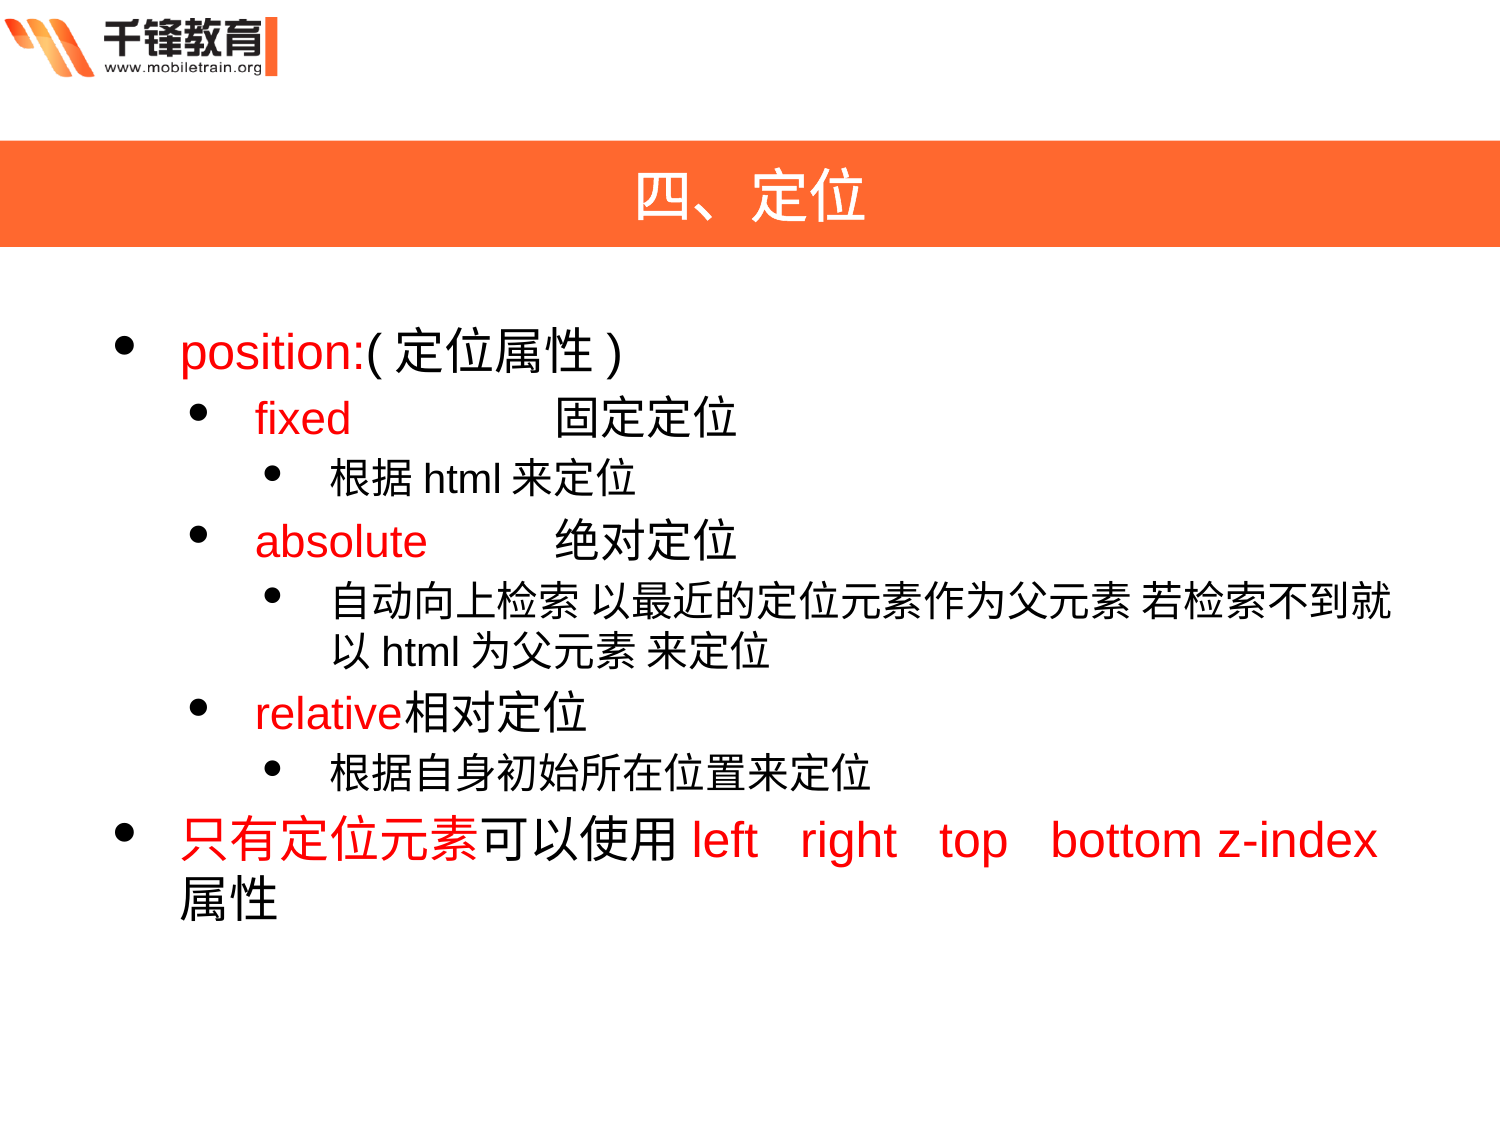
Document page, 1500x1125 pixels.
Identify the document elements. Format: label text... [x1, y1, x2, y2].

text_box position:(定位属性) fixed 固定定位 根据html来定位 absolute 绝对定位 自动向上检索 以最近的定位元素作为父元素 若检索不到就以html为父元素 来定位 relative 相对定位 根据自身初始所在位置来定位 只有定位元素可以使用left right top bottom z-index属性 [74, 312, 1425, 1055]
picture [3, 18, 261, 79]
text_box 四、定位 [0, 140, 1500, 247]
